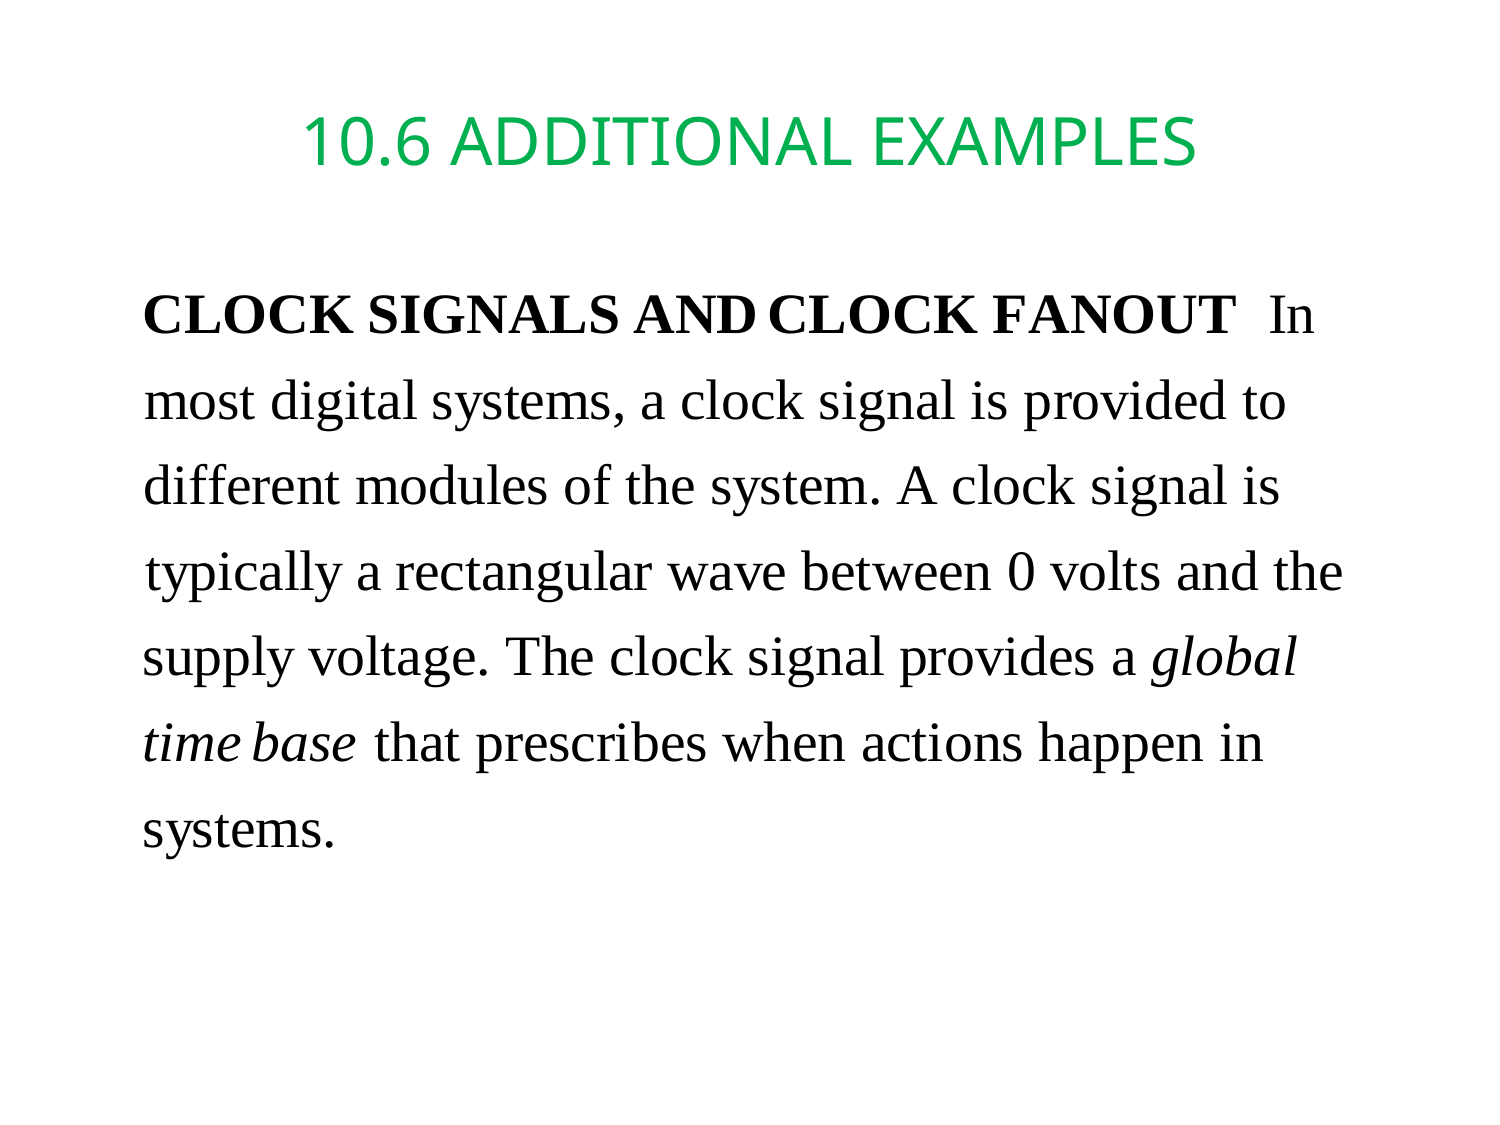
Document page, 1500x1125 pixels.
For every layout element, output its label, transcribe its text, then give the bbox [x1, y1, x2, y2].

title 10.6 ADDITIONAL EXAMPLES [75, 45, 1425, 233]
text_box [135, 280, 1373, 871]
